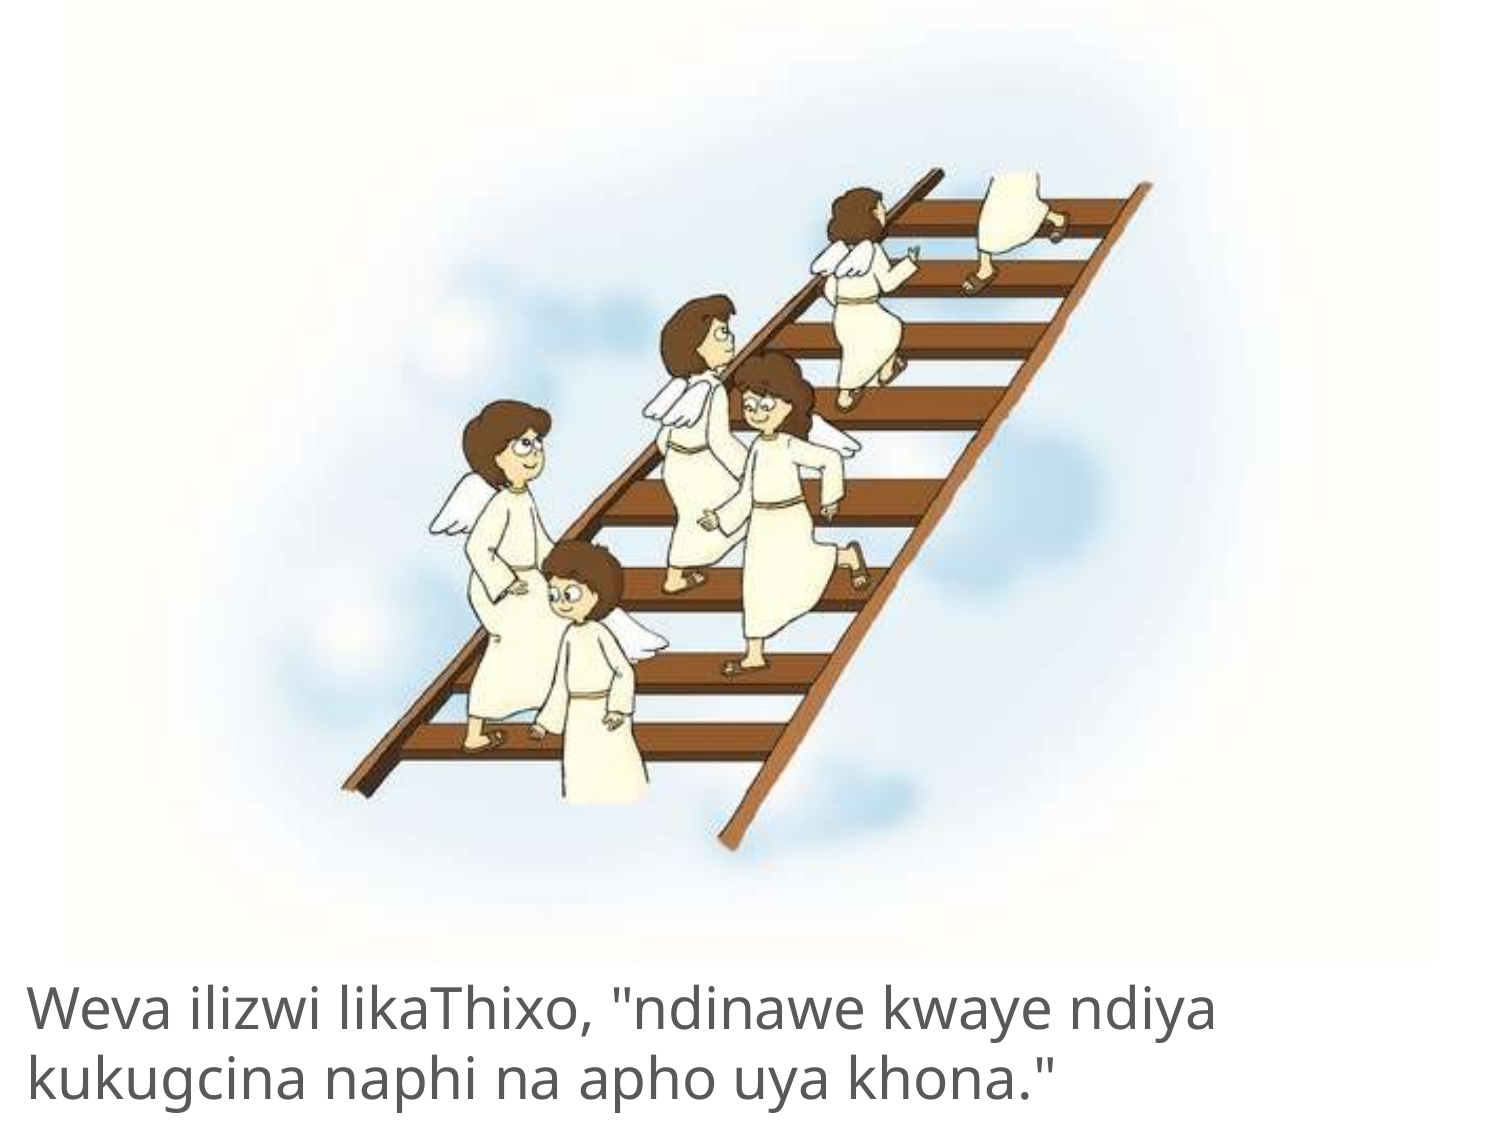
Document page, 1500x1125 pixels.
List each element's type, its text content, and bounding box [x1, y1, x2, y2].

picture [64, 0, 1436, 965]
text_box Weva ilizwi likaThixo, "ndinawe kwaye ndiya kukugcina naphi na apho uya khona." [11, 964, 1498, 1119]
